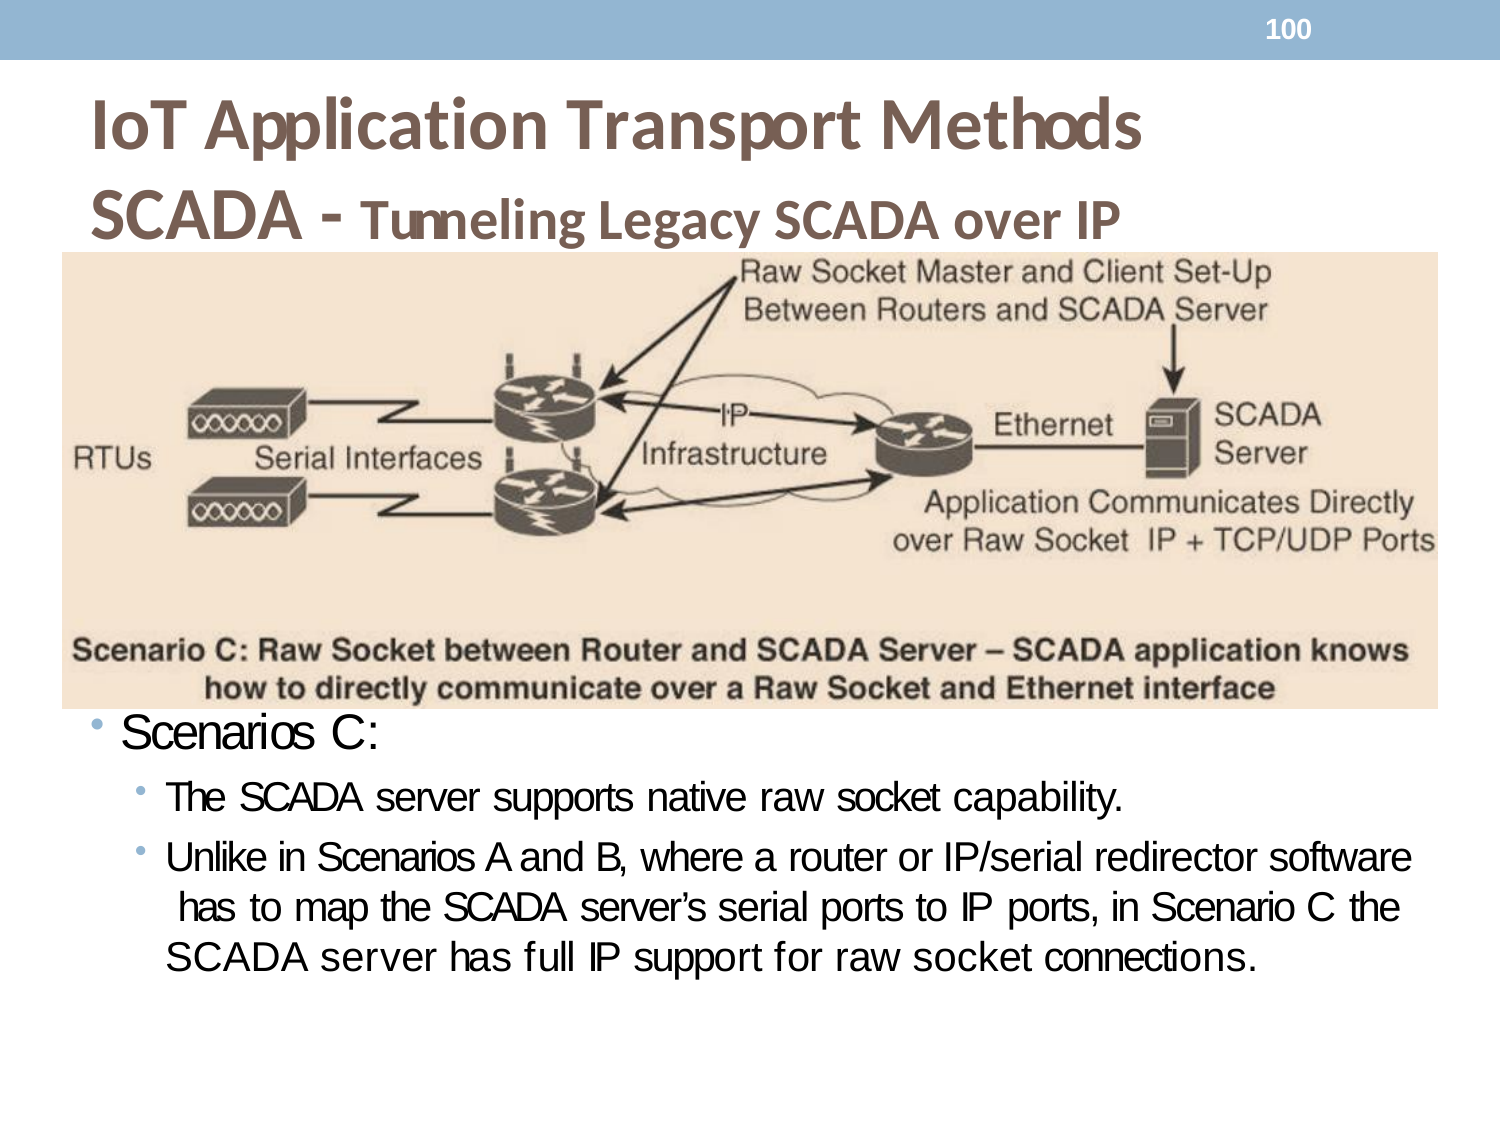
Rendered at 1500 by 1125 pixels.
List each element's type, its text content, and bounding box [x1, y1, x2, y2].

text_box Scenarios C: The SCADA server supports native raw socket capability. Unlike in Scenarios A and B, where a router or IP/serial redirector software has to map the SCADA server’s serial ports to IP ports, in Scenario C the SCADA server has full IP support for raw socket connections. [87, 717, 1413, 980]
title IoT Application Transport Methods SCADA - Tunneling Legacy SCADA over IP Networks [87, 72, 1332, 250]
picture [61, 252, 1439, 709]
text_box 100 [1263, 8, 1314, 46]
